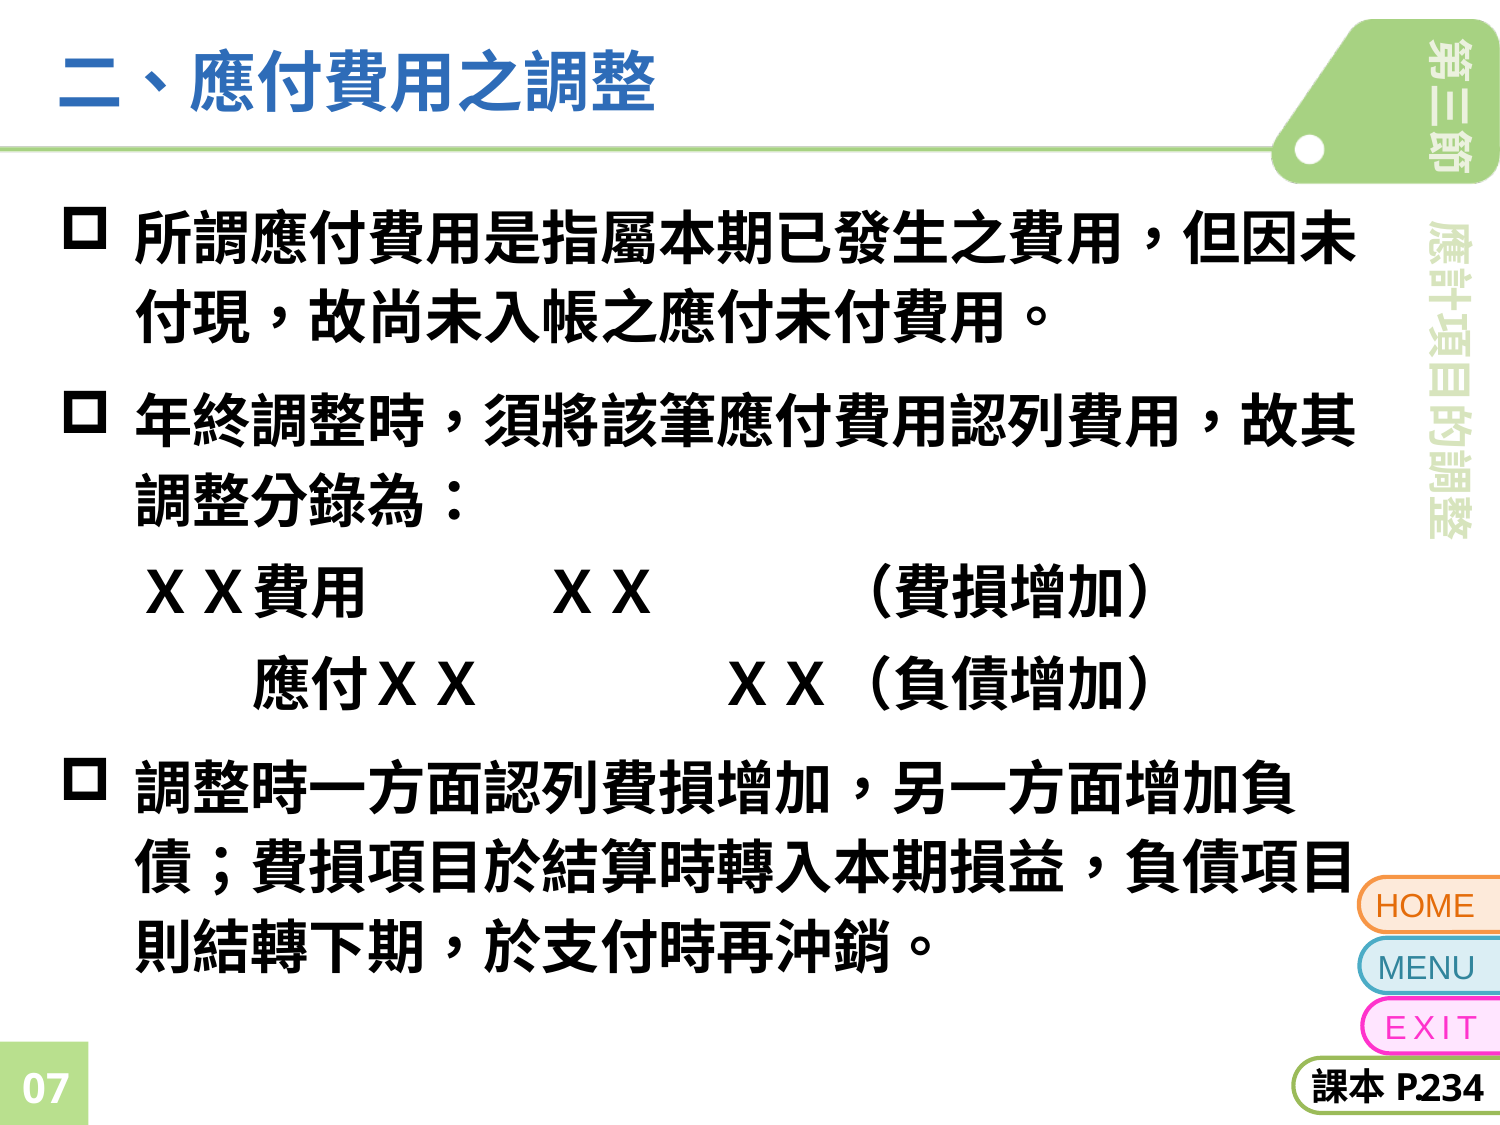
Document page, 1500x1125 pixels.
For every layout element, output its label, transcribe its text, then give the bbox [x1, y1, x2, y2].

list 234 [1404, 1055, 1500, 1103]
title 二、應付費用之調整 [41, 21, 1282, 138]
list 所謂應付費用是指屬本期已發生之費用，但因未付現，故尚未入帳之應付未付費用。 年終調整時，須將該筆應付費用認列費用，故其調整分錄為： ＸＸ費用 ＸＸ （費損增加） 應付ＸＸ ＸＸ（負債增加） 調整時一方面認列費損增加，另一方面增加負債；費損項目於結算時轉入本期損益，負債項目則結轉下期，於支付時再沖銷。 [43, 184, 1378, 995]
picture [0, 19, 1500, 205]
